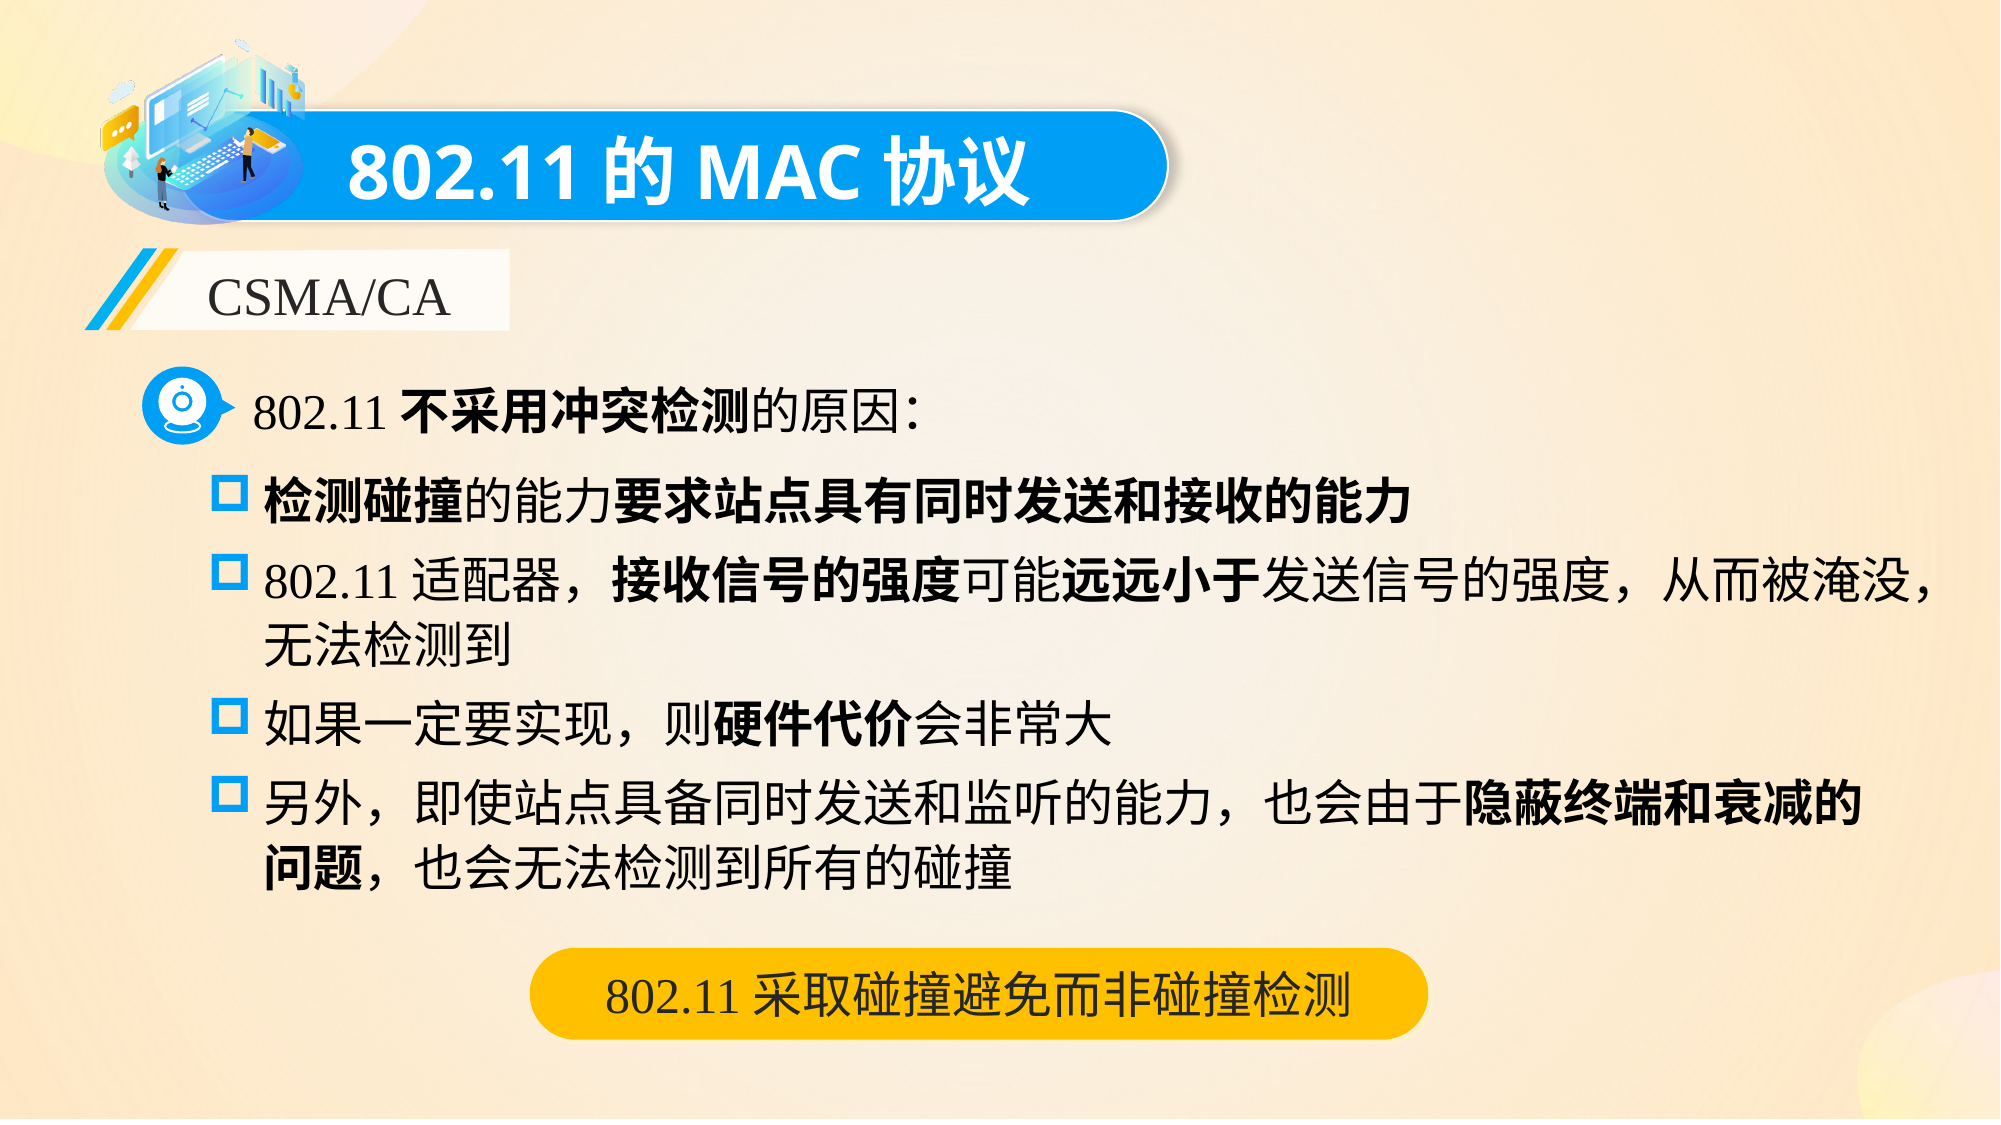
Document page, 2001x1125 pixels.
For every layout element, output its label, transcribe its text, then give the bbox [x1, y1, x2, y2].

text_box 802.11采取碰撞避免而非碰撞检测 [529, 947, 1429, 1040]
picture [0, 0, 2000, 1119]
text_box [70, 0, 1168, 235]
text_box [142, 366, 1379, 445]
text_box 检测碰撞的能力要求站点具有同时发送和接收的能力 802.11适配器，接收信号的强度可能远远小于发送信号的强度，从而被淹没，无法检测到 如果一定要实现，则硬件代价会非常大 另外，即使站点具备同时发送和监听的能力，也会由于隐蔽终端和衰减的问题，也会无法检测到所有的碰撞 [192, 456, 1927, 905]
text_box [84, 248, 548, 335]
